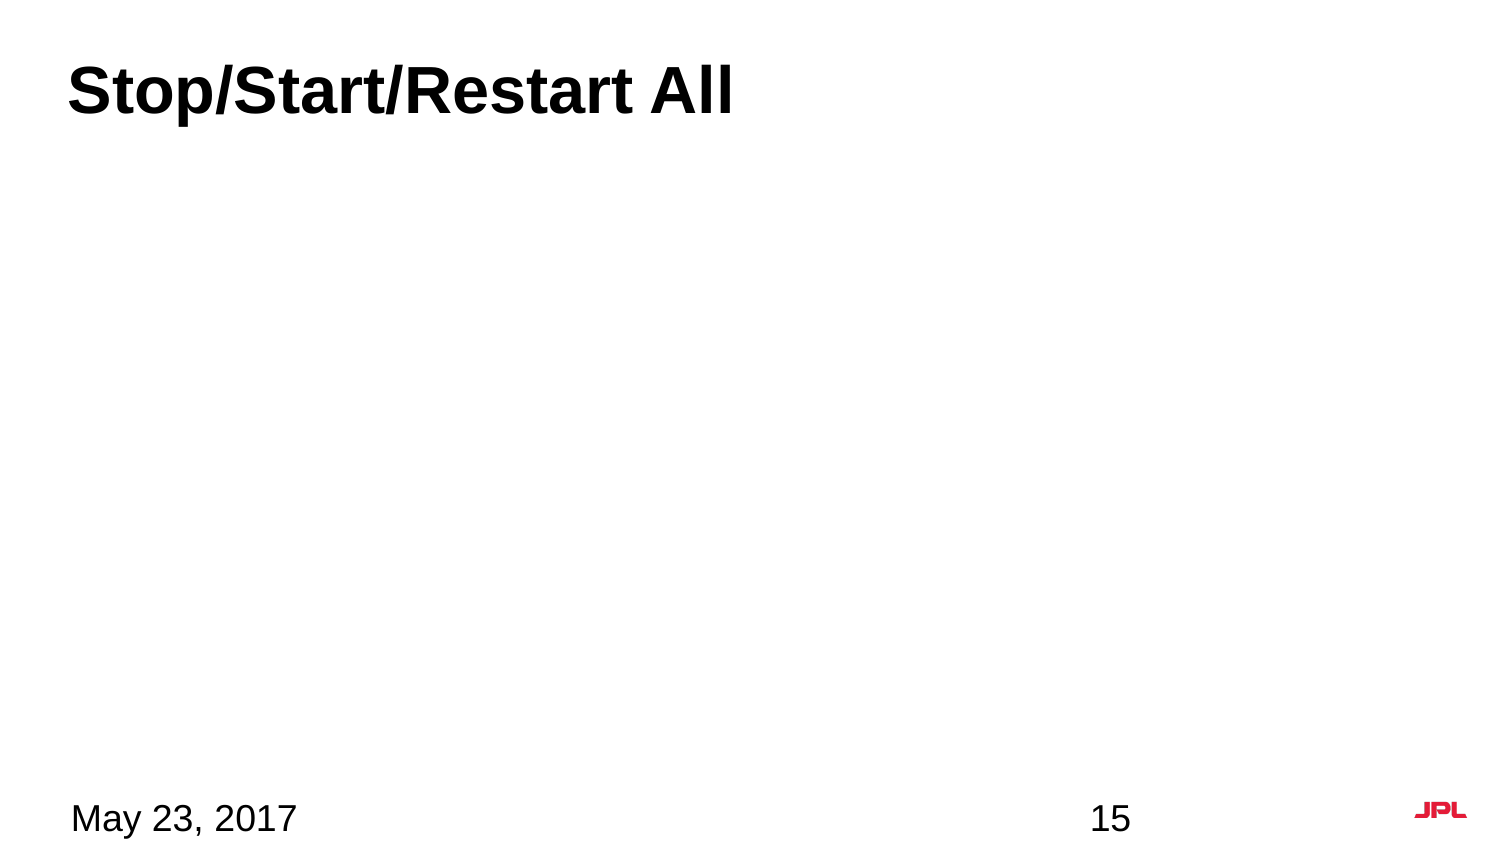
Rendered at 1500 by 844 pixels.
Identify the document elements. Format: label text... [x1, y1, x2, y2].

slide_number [55, 787, 406, 833]
slide_number 15 [1074, 787, 1412, 833]
title Stop/Start/Restart All [52, 39, 1463, 118]
